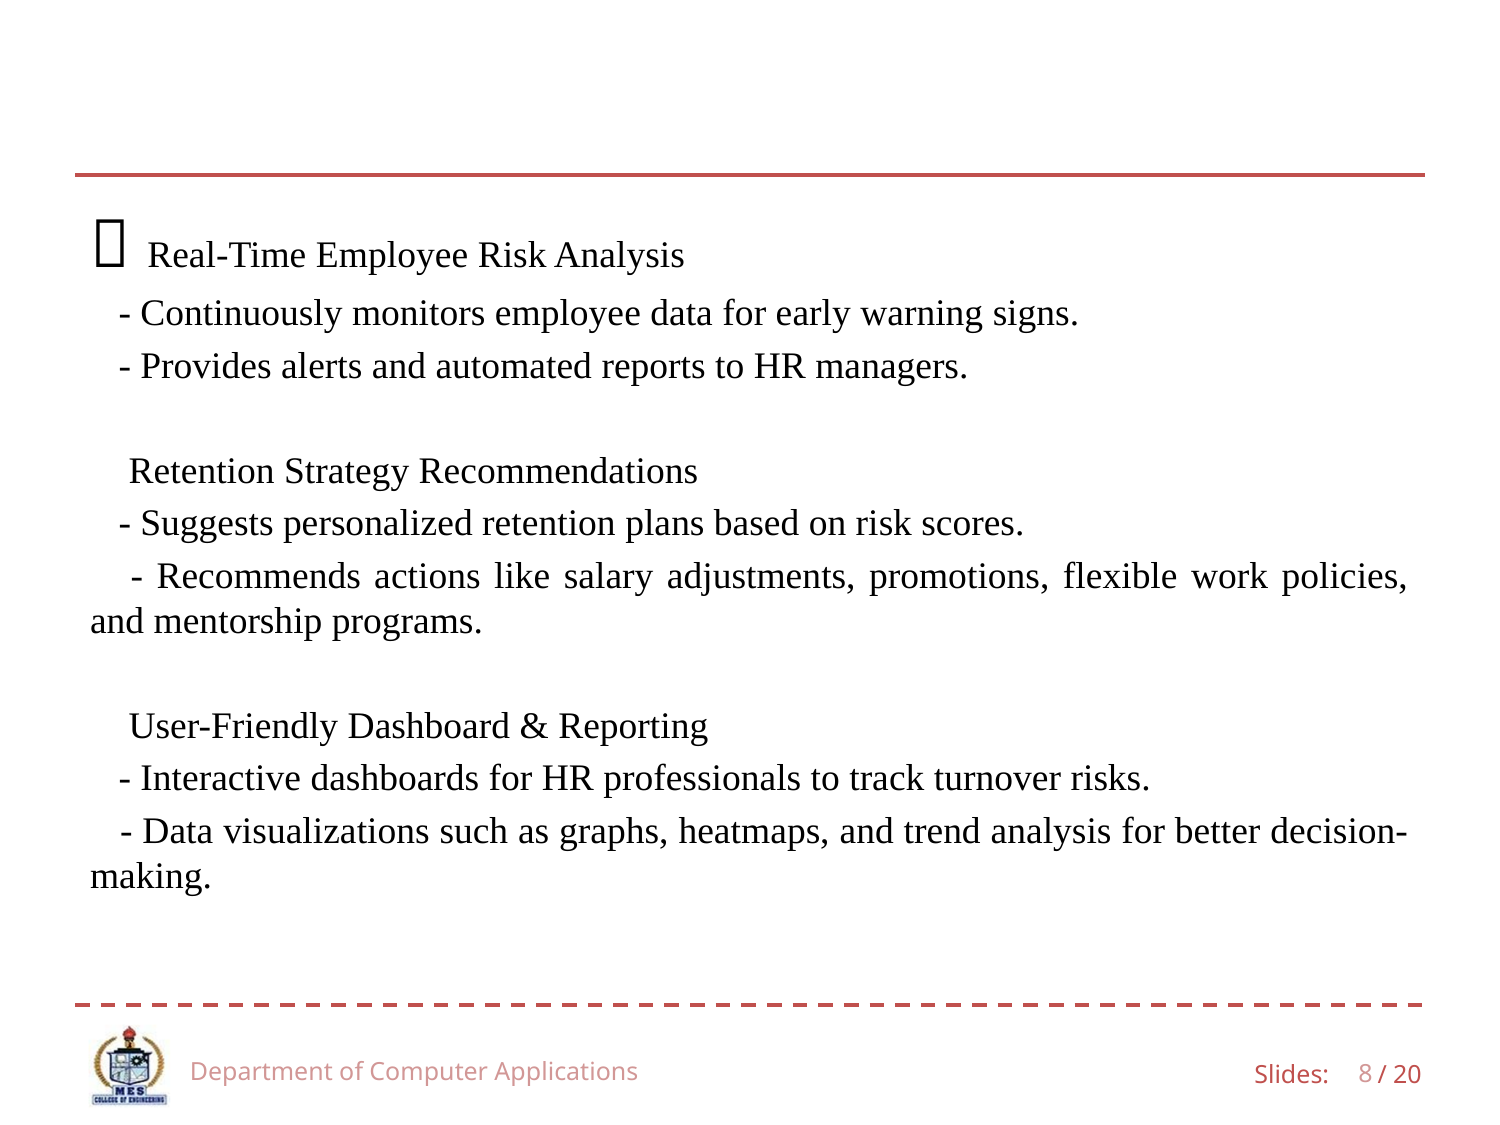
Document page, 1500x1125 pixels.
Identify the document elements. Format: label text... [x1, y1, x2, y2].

footer Department of Computer Applications [174, 1042, 675, 1103]
picture [87, 1023, 171, 1109]
slide_number 8 [1325, 1044, 1388, 1105]
list 🔹 Real-Time Employee Risk Analysis - Continuously monitors employee data for early warning signs. - Provides alerts and automated reports to HR managers. 🔹 Retention Strategy Recommendations - Suggests personalized retention plans based on risk scores. - Recommends actions like salary adjustments, promotions, flexible work policies, and mentorship programs. 🔹 User-Friendly Dashboard & Reporting - Interactive dashboards for HR professionals to track turnover risks. - Data visualizations such as graphs, heatmaps, and trend analysis for better decision-making. [75, 193, 1425, 1005]
